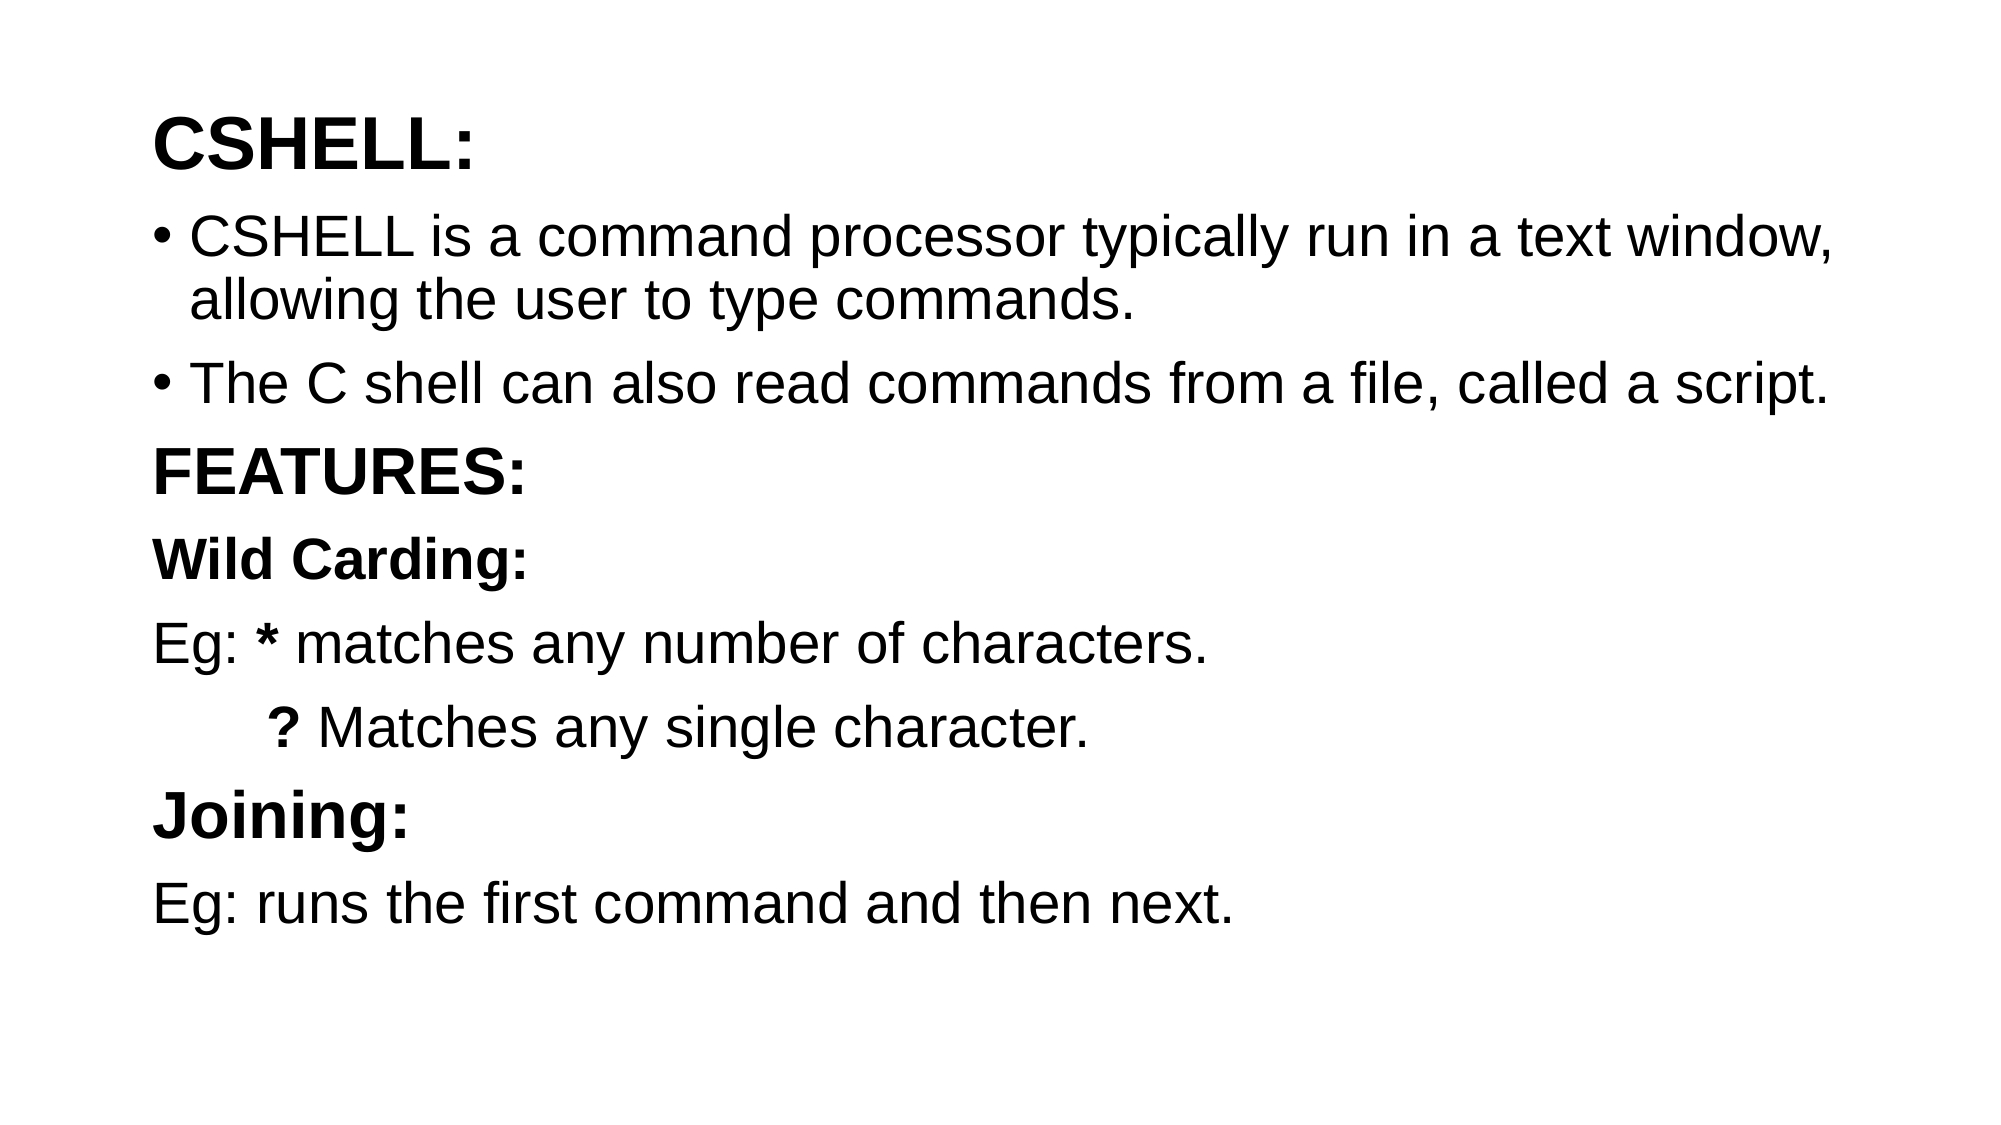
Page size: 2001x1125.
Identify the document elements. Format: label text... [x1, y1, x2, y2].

list CSHELL: CSHELL is a command processor typically run in a text window, allowing the user to type commands. The C shell can also read commands from a file, called a script. FEATURES: Wild Carding: Eg: * matches any number of characters. ? Matches any single character. Joining: Eg: runs the first command and then next. [137, 96, 1863, 1014]
